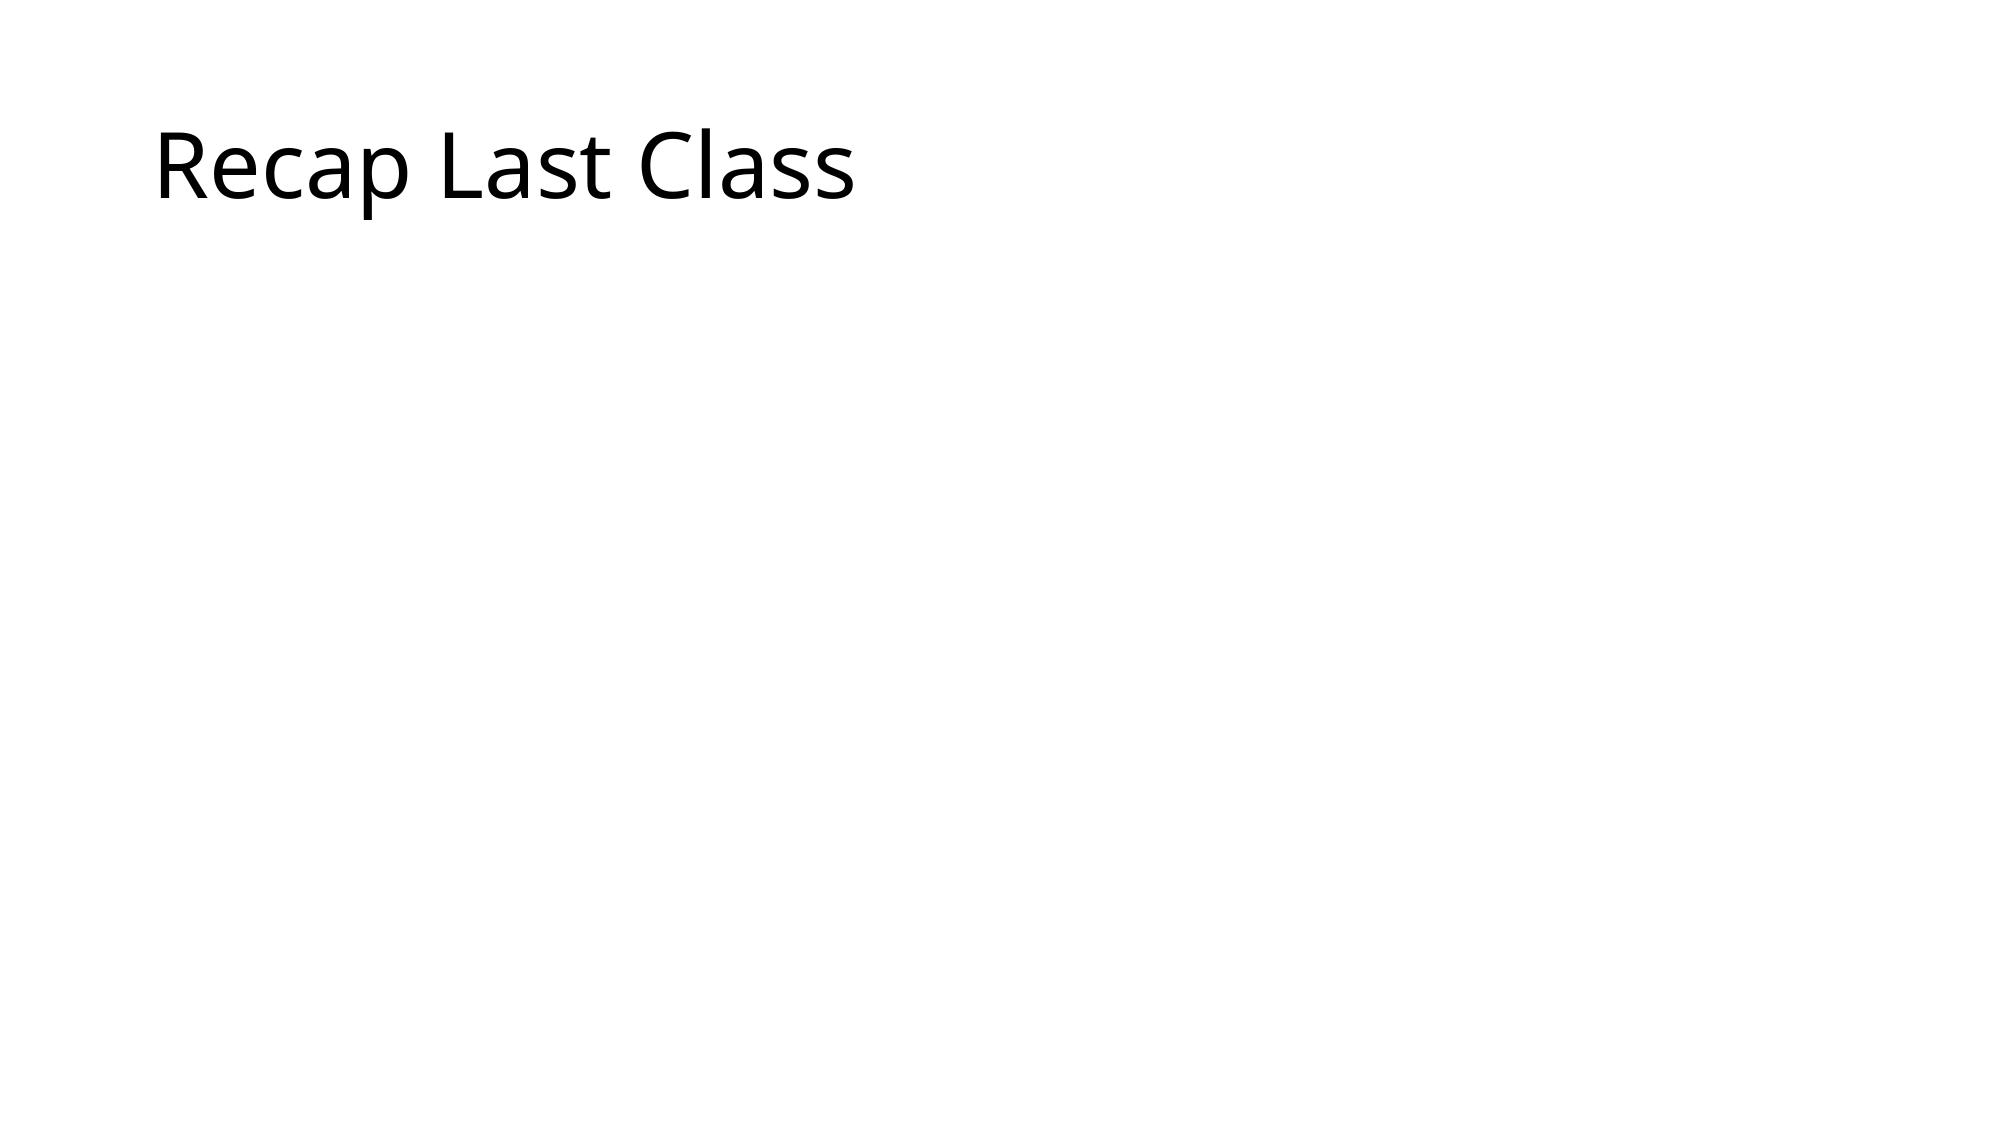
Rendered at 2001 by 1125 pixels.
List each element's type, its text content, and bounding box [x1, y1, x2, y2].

title Recap Last Class [137, 59, 1863, 278]
